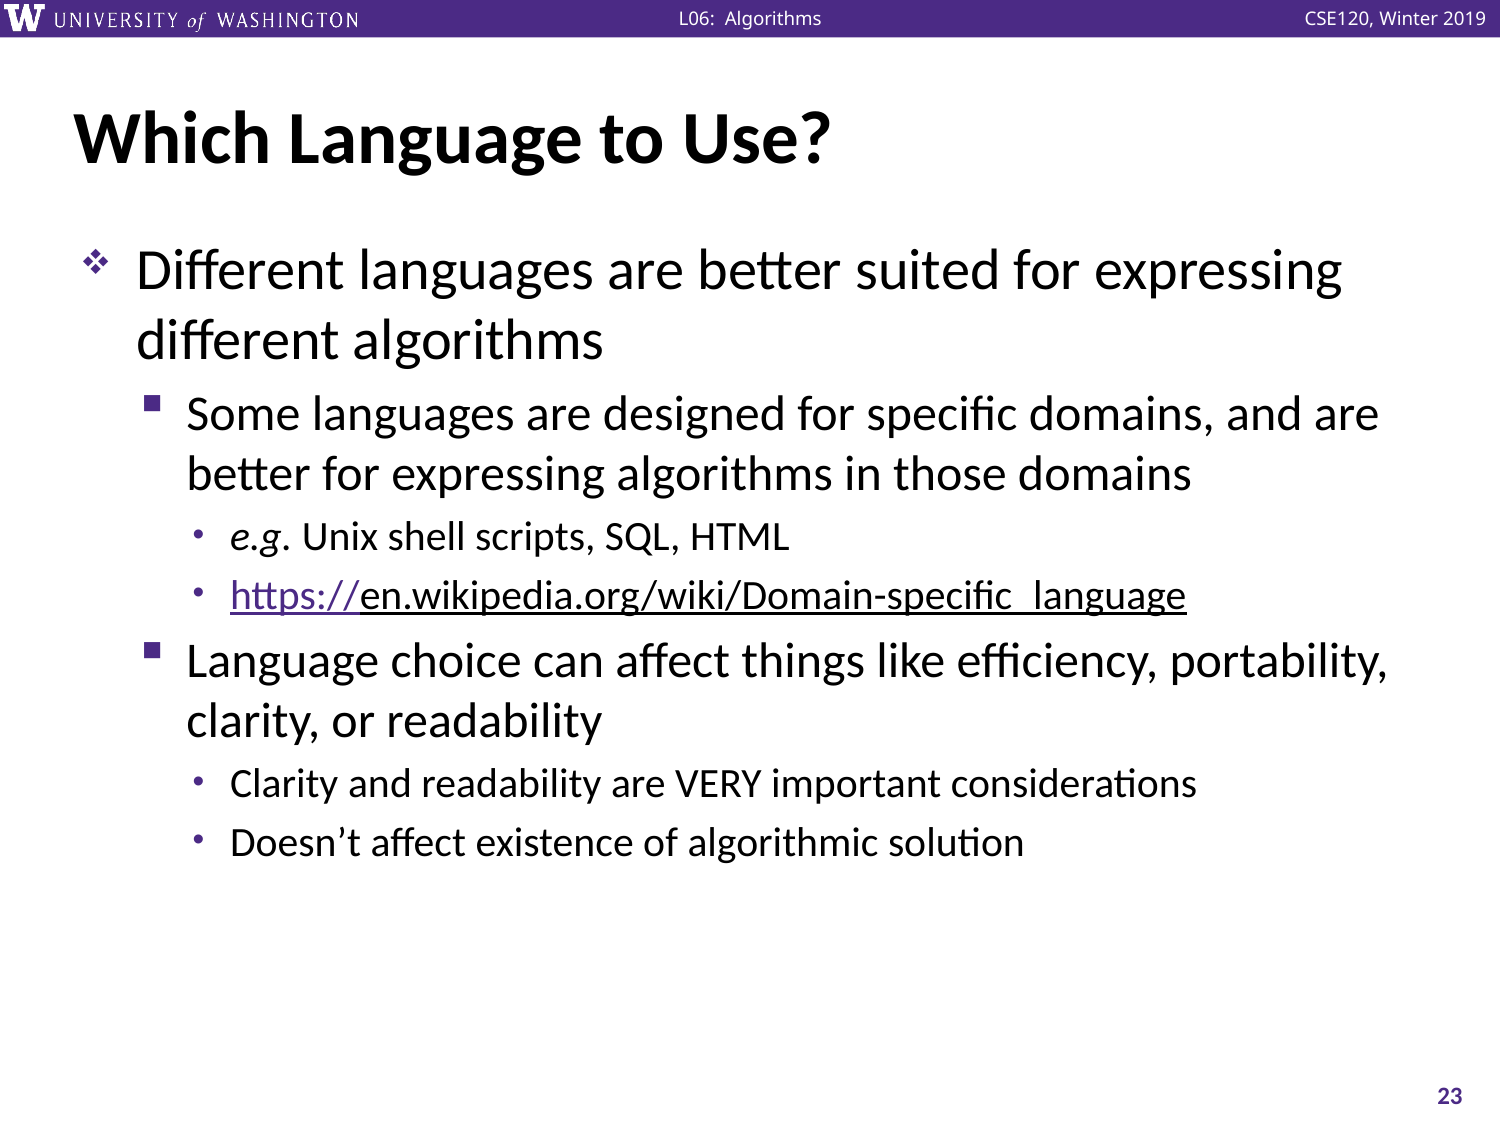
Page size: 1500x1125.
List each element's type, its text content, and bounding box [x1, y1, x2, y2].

list Different languages are better suited for expressing different algorithms Some languages are designed for specific domains, and are better for expressing algorithms in those domains e.g. Unix shell scripts, SQL, HTML https://en.wikipedia.org/wiki/Domain-specific_language Language choice can affect things like efficiency, portability, clarity, or readability Clarity and readability are VERY important considerations Doesn’t affect existence of algorithmic solution [64, 223, 1438, 1040]
picture [4, 4, 358, 32]
slide_number 23 [1400, 1065, 1500, 1125]
title Which Language to Use? [58, 71, 1438, 197]
